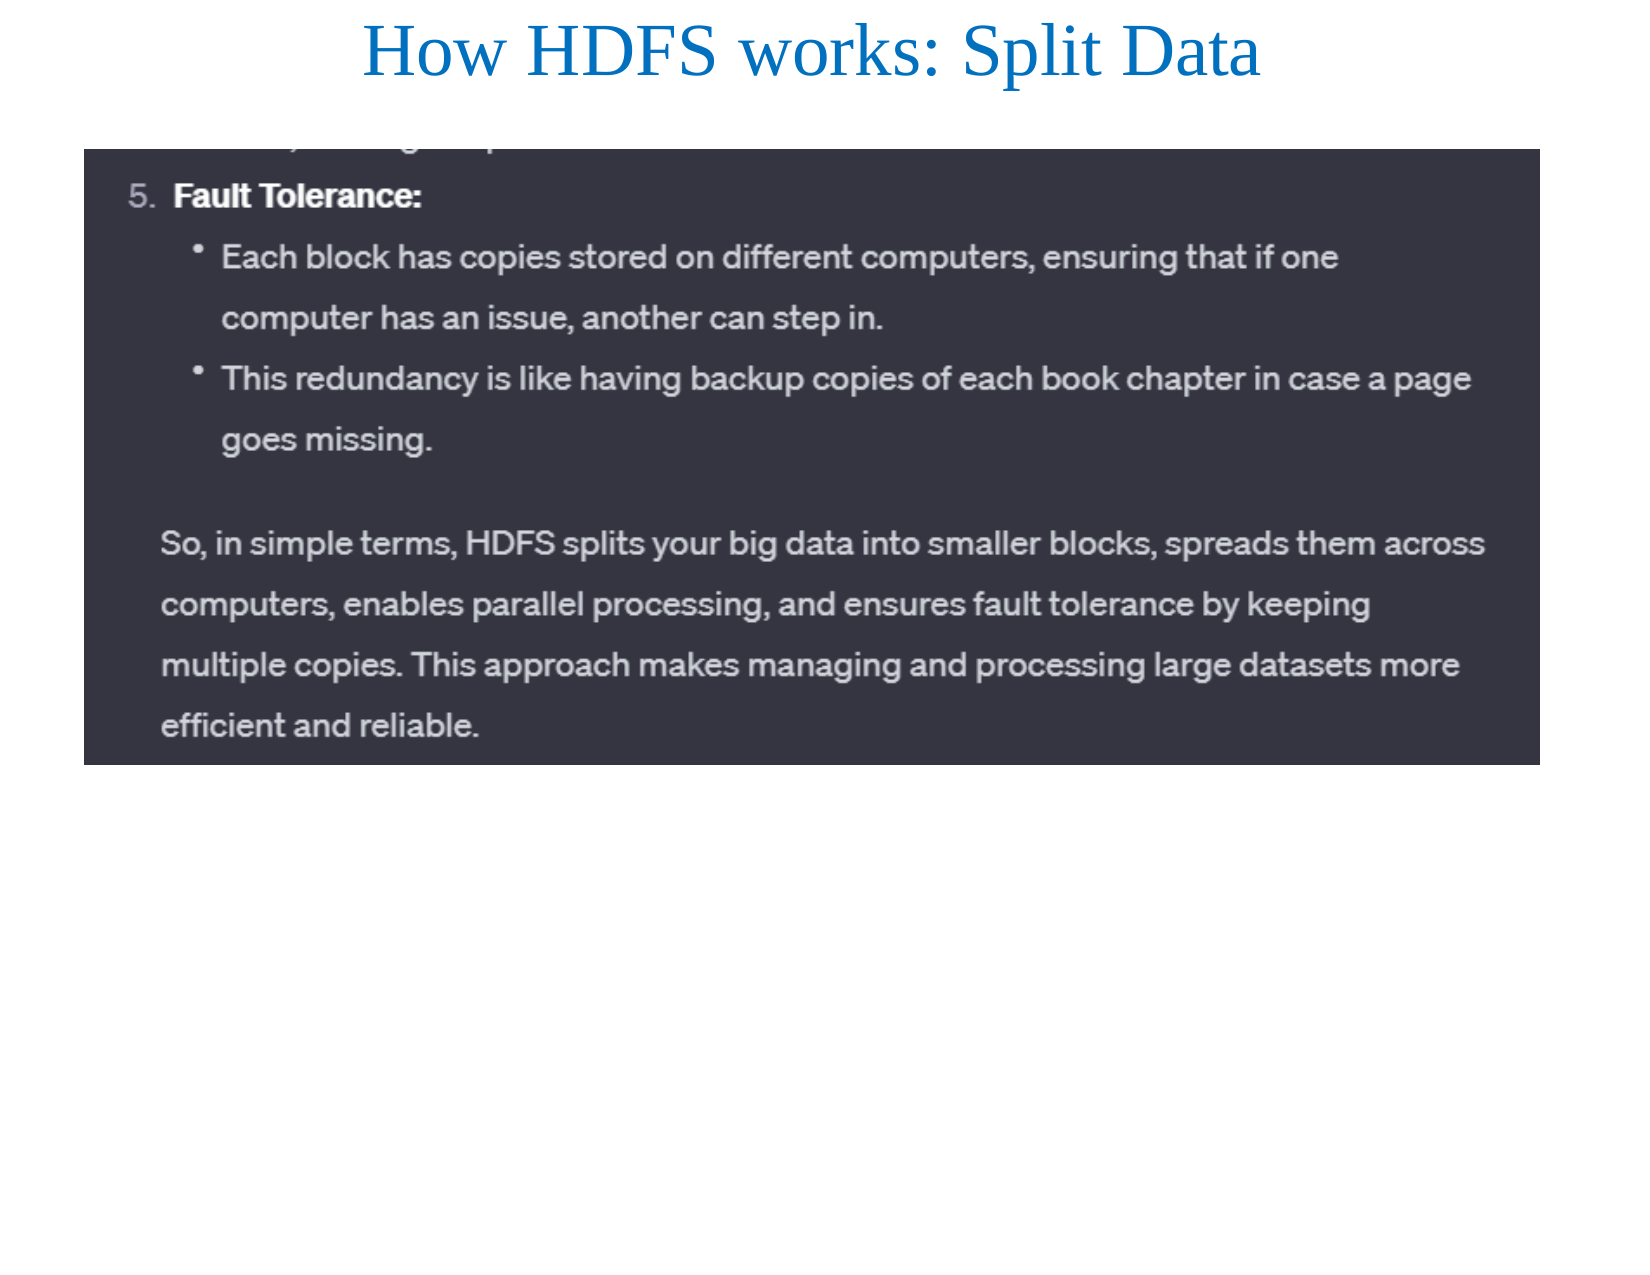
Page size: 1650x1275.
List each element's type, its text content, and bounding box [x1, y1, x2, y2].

text_box How HDFS works: Split Data [360, 0, 1265, 90]
picture [84, 149, 1540, 766]
